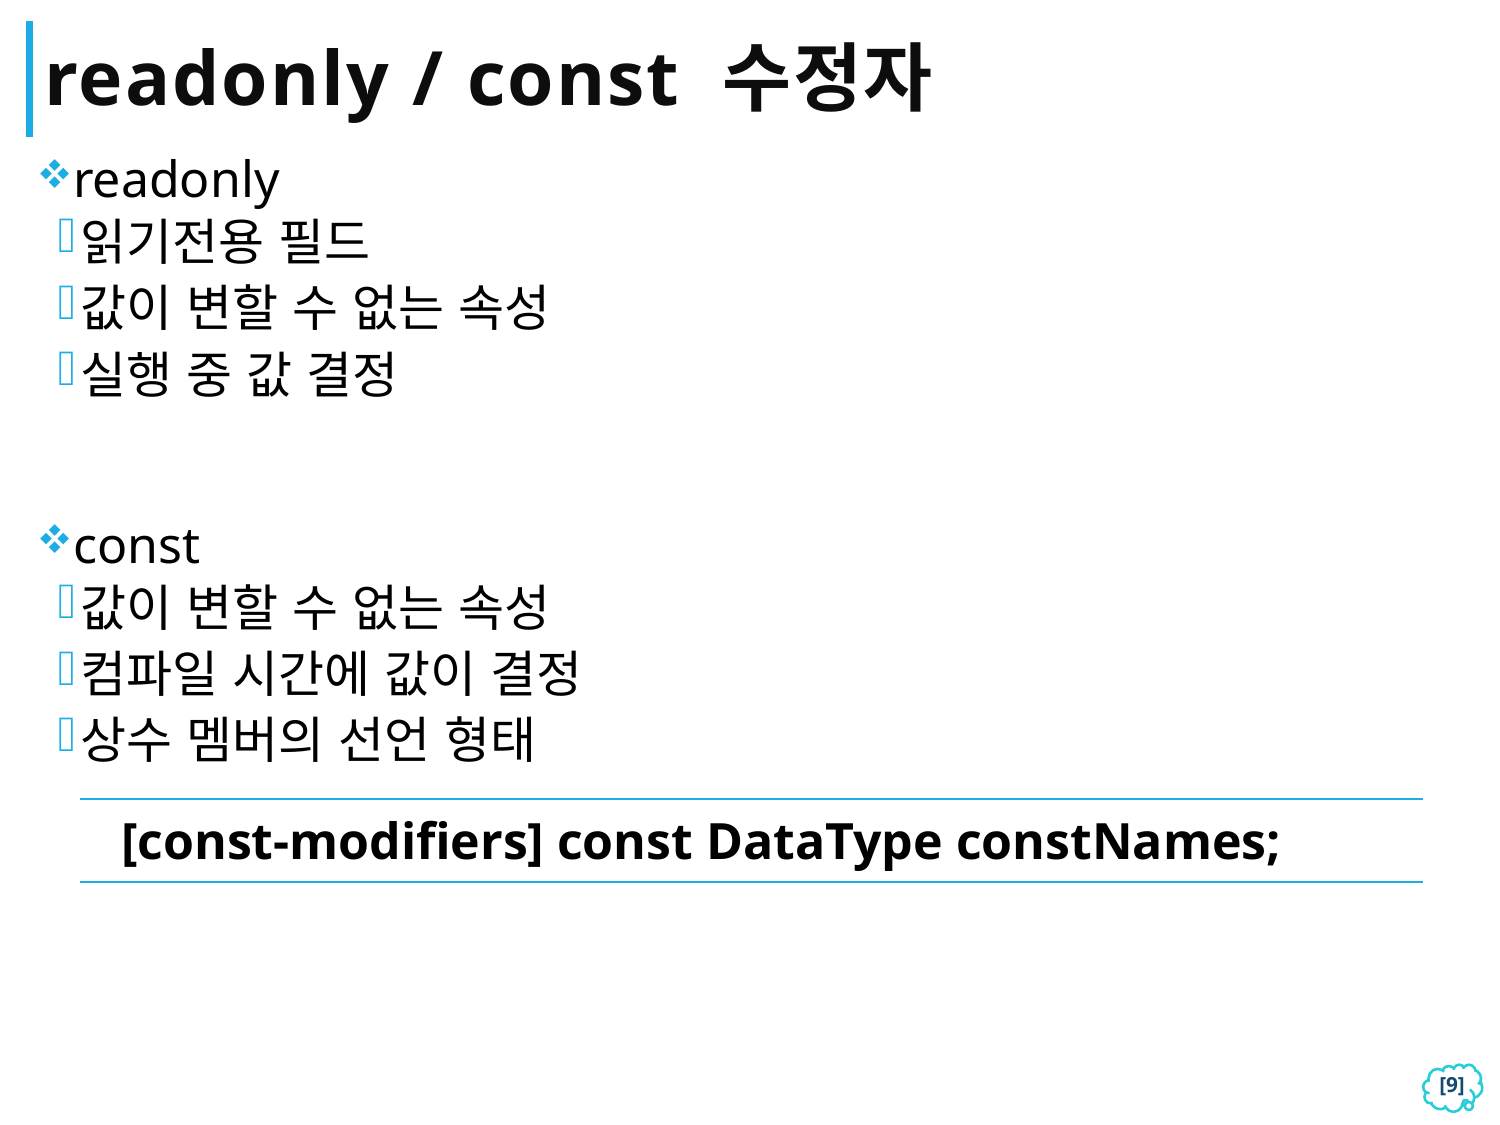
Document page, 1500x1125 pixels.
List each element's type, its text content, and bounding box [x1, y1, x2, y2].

title readonly / const 수정자 [29, 21, 1226, 138]
table_header [const-modifiers] const DataType constNames; [80, 800, 1423, 881]
list readonly 읽기전용 필드 값이 변할 수 없는 속성 실행 중 값 결정 const 값이 변할 수 없는 속성 컴파일 시간에 값이 결정 상수 멤버의 선언 형태 [29, 147, 1471, 1069]
slide_number [8] [1385, 1059, 1480, 1111]
